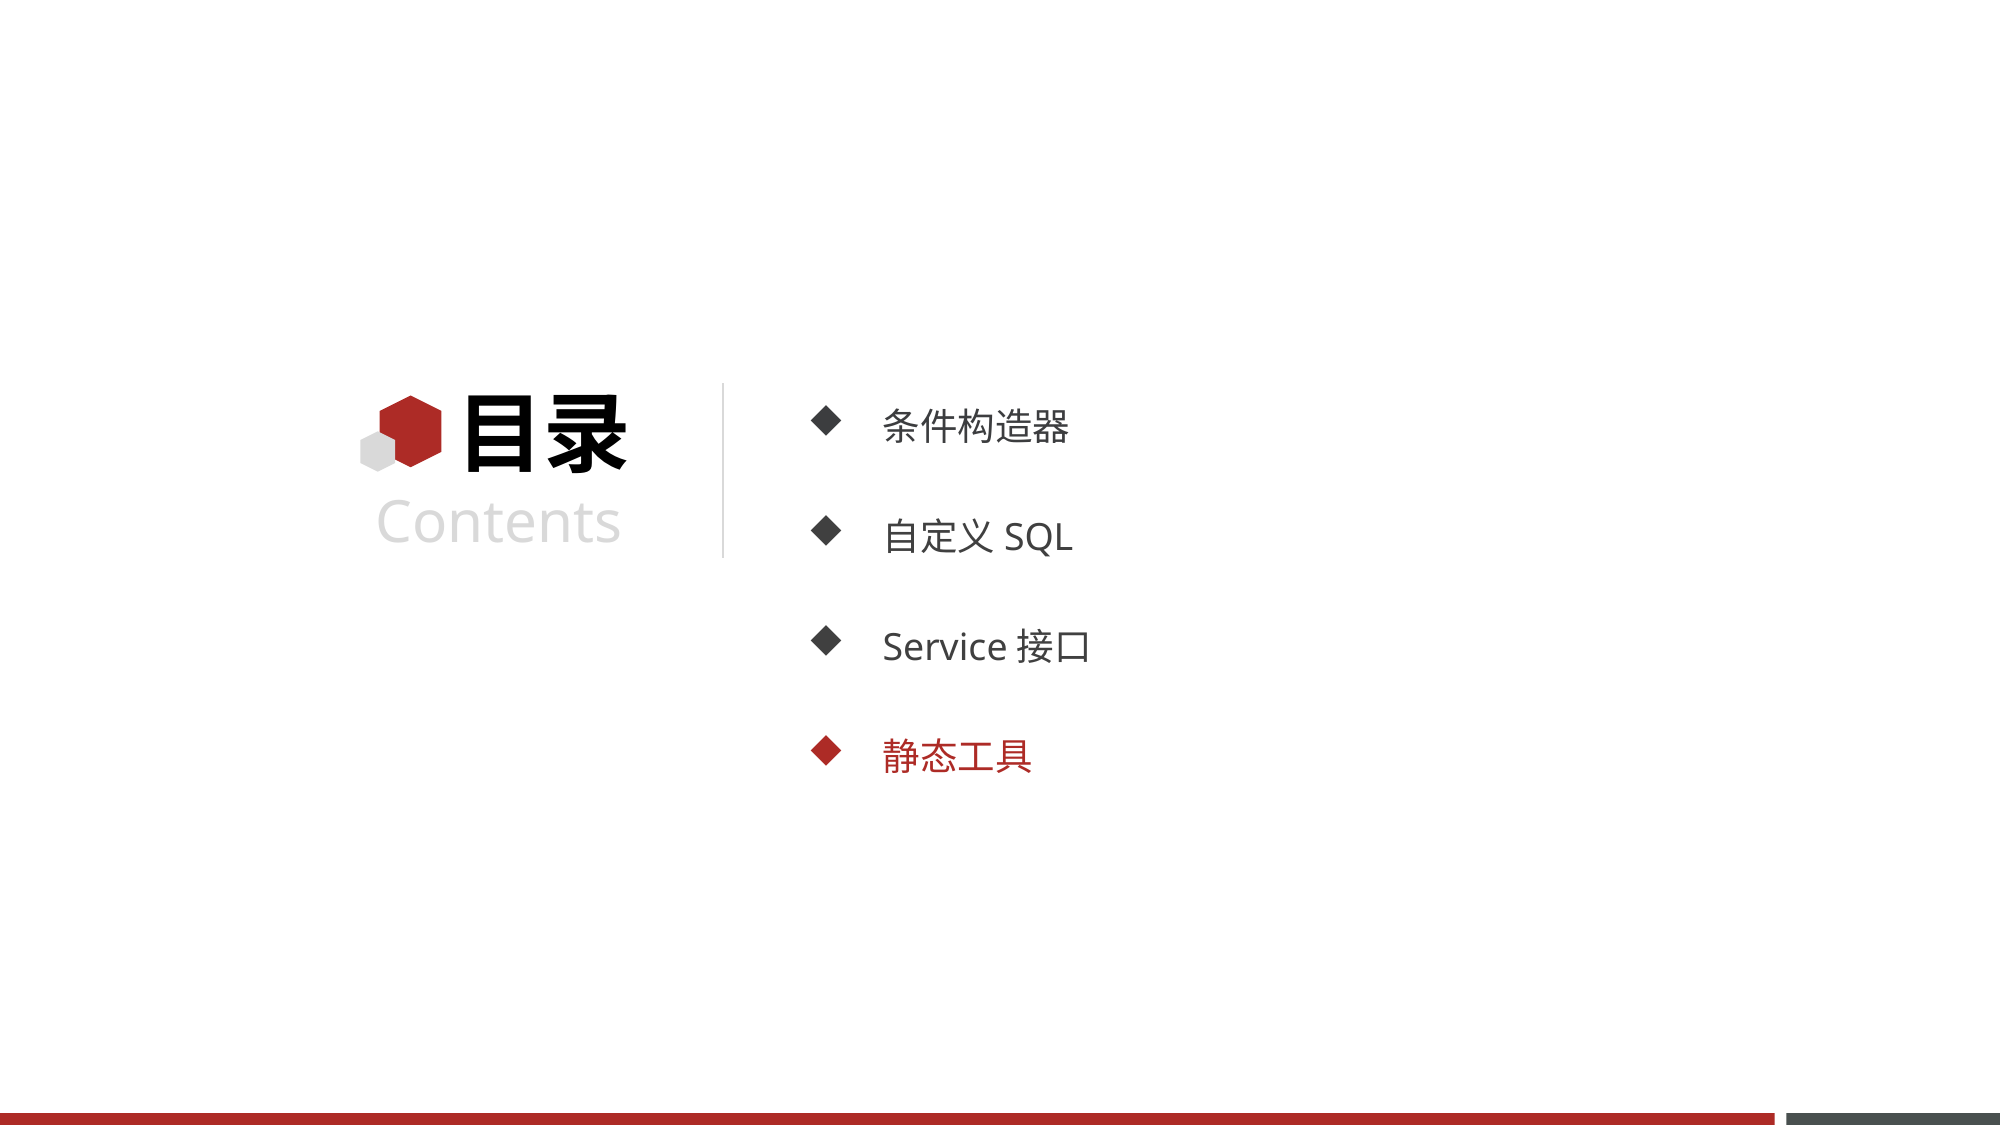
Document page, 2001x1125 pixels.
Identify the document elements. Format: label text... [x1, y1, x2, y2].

text_box 自定义SQL [792, 480, 1773, 590]
text_box 静态工具 [792, 700, 1773, 811]
list 条件构造器 [792, 370, 1773, 480]
text_box Service接口 [792, 590, 1773, 700]
